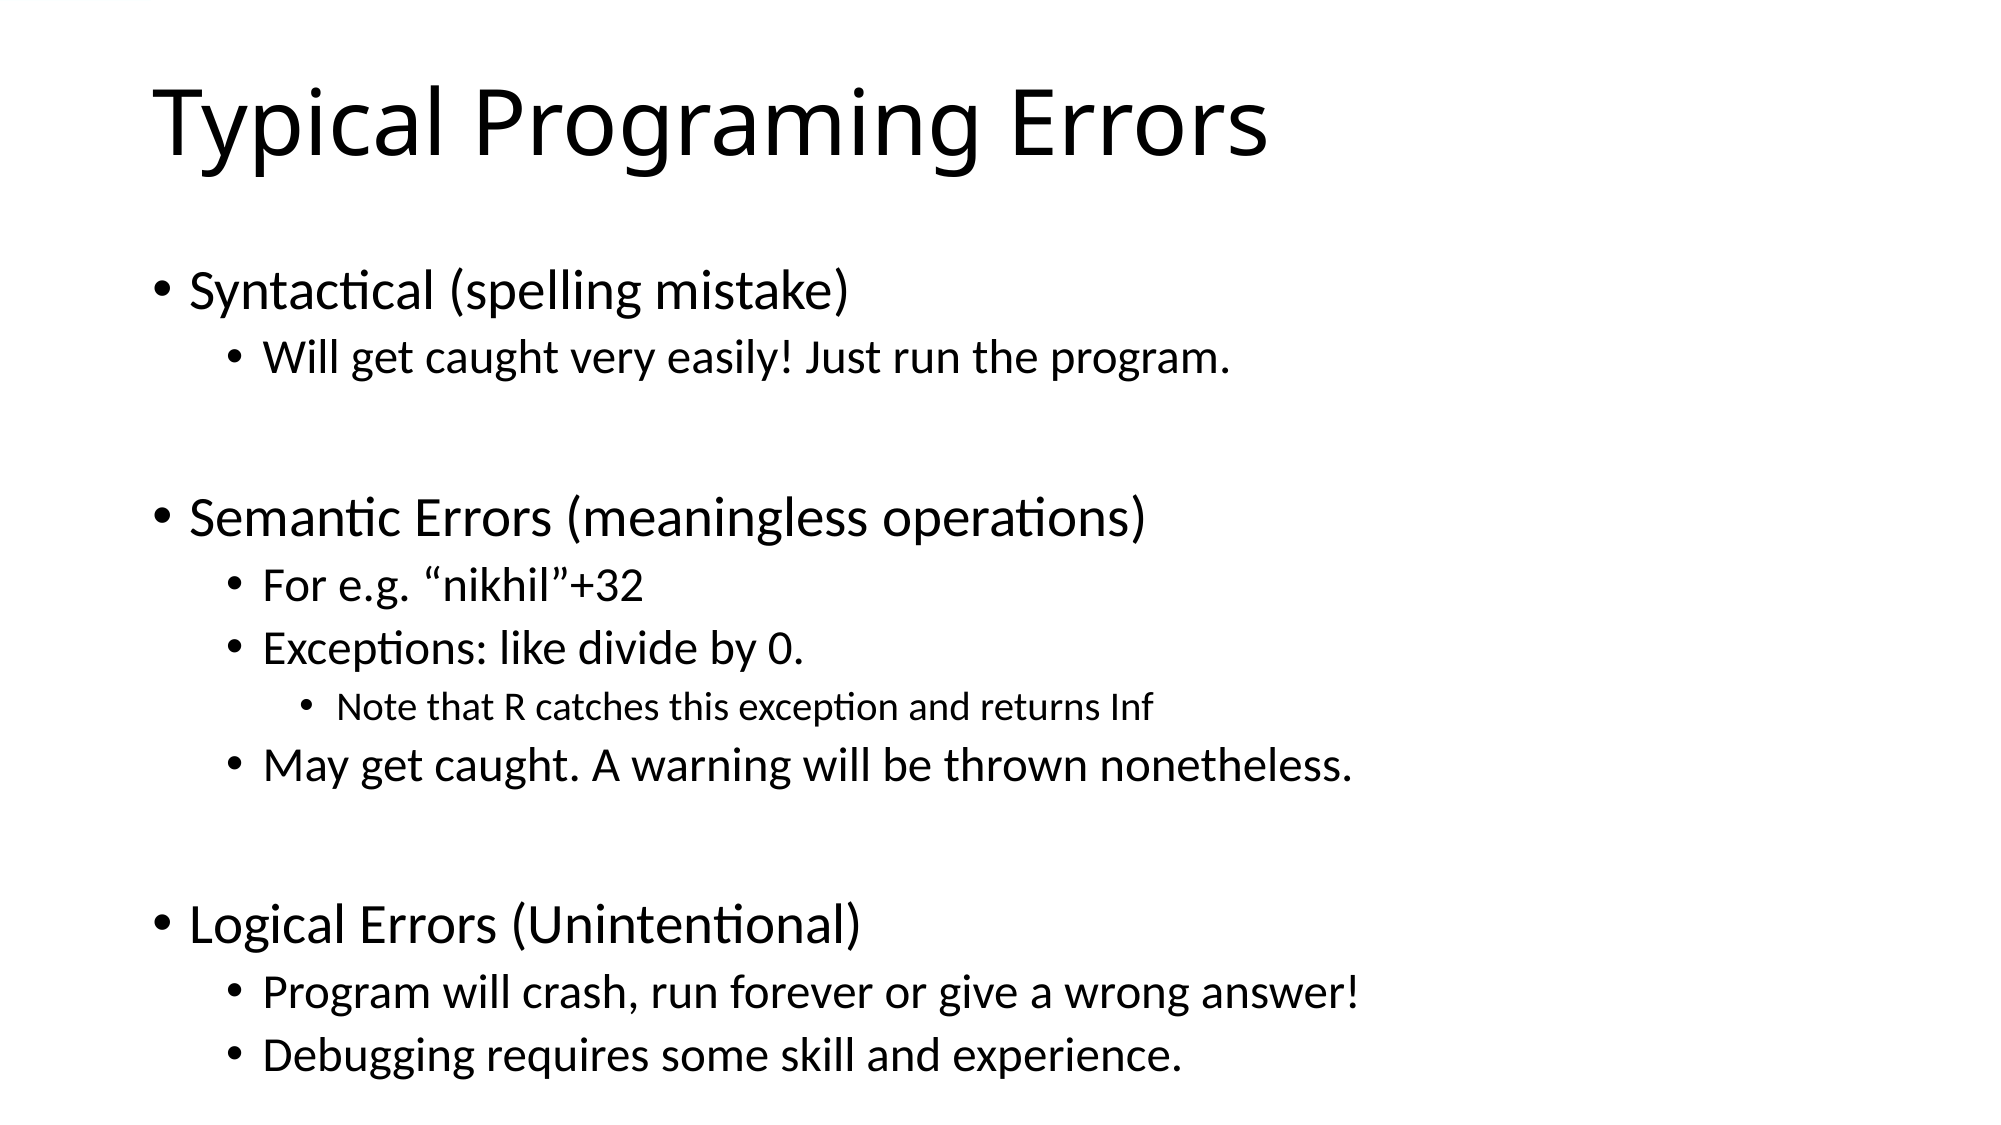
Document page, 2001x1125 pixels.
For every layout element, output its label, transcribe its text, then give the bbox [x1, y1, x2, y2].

list Syntactical (spelling mistake) Will get caught very easily! Just run the program. Semantic Errors (meaningless operations) For e.g. “nikhil”+32 Exceptions: like divide by 0. Note that R catches this exception and returns Inf May get caught. A warning will be thrown nonetheless. Logical Errors (Unintentional) Program will crash, run forever or give a wrong answer! Debugging requires some skill and experience. [137, 252, 1863, 1090]
title Typical Programing Errors [137, 49, 1863, 203]
